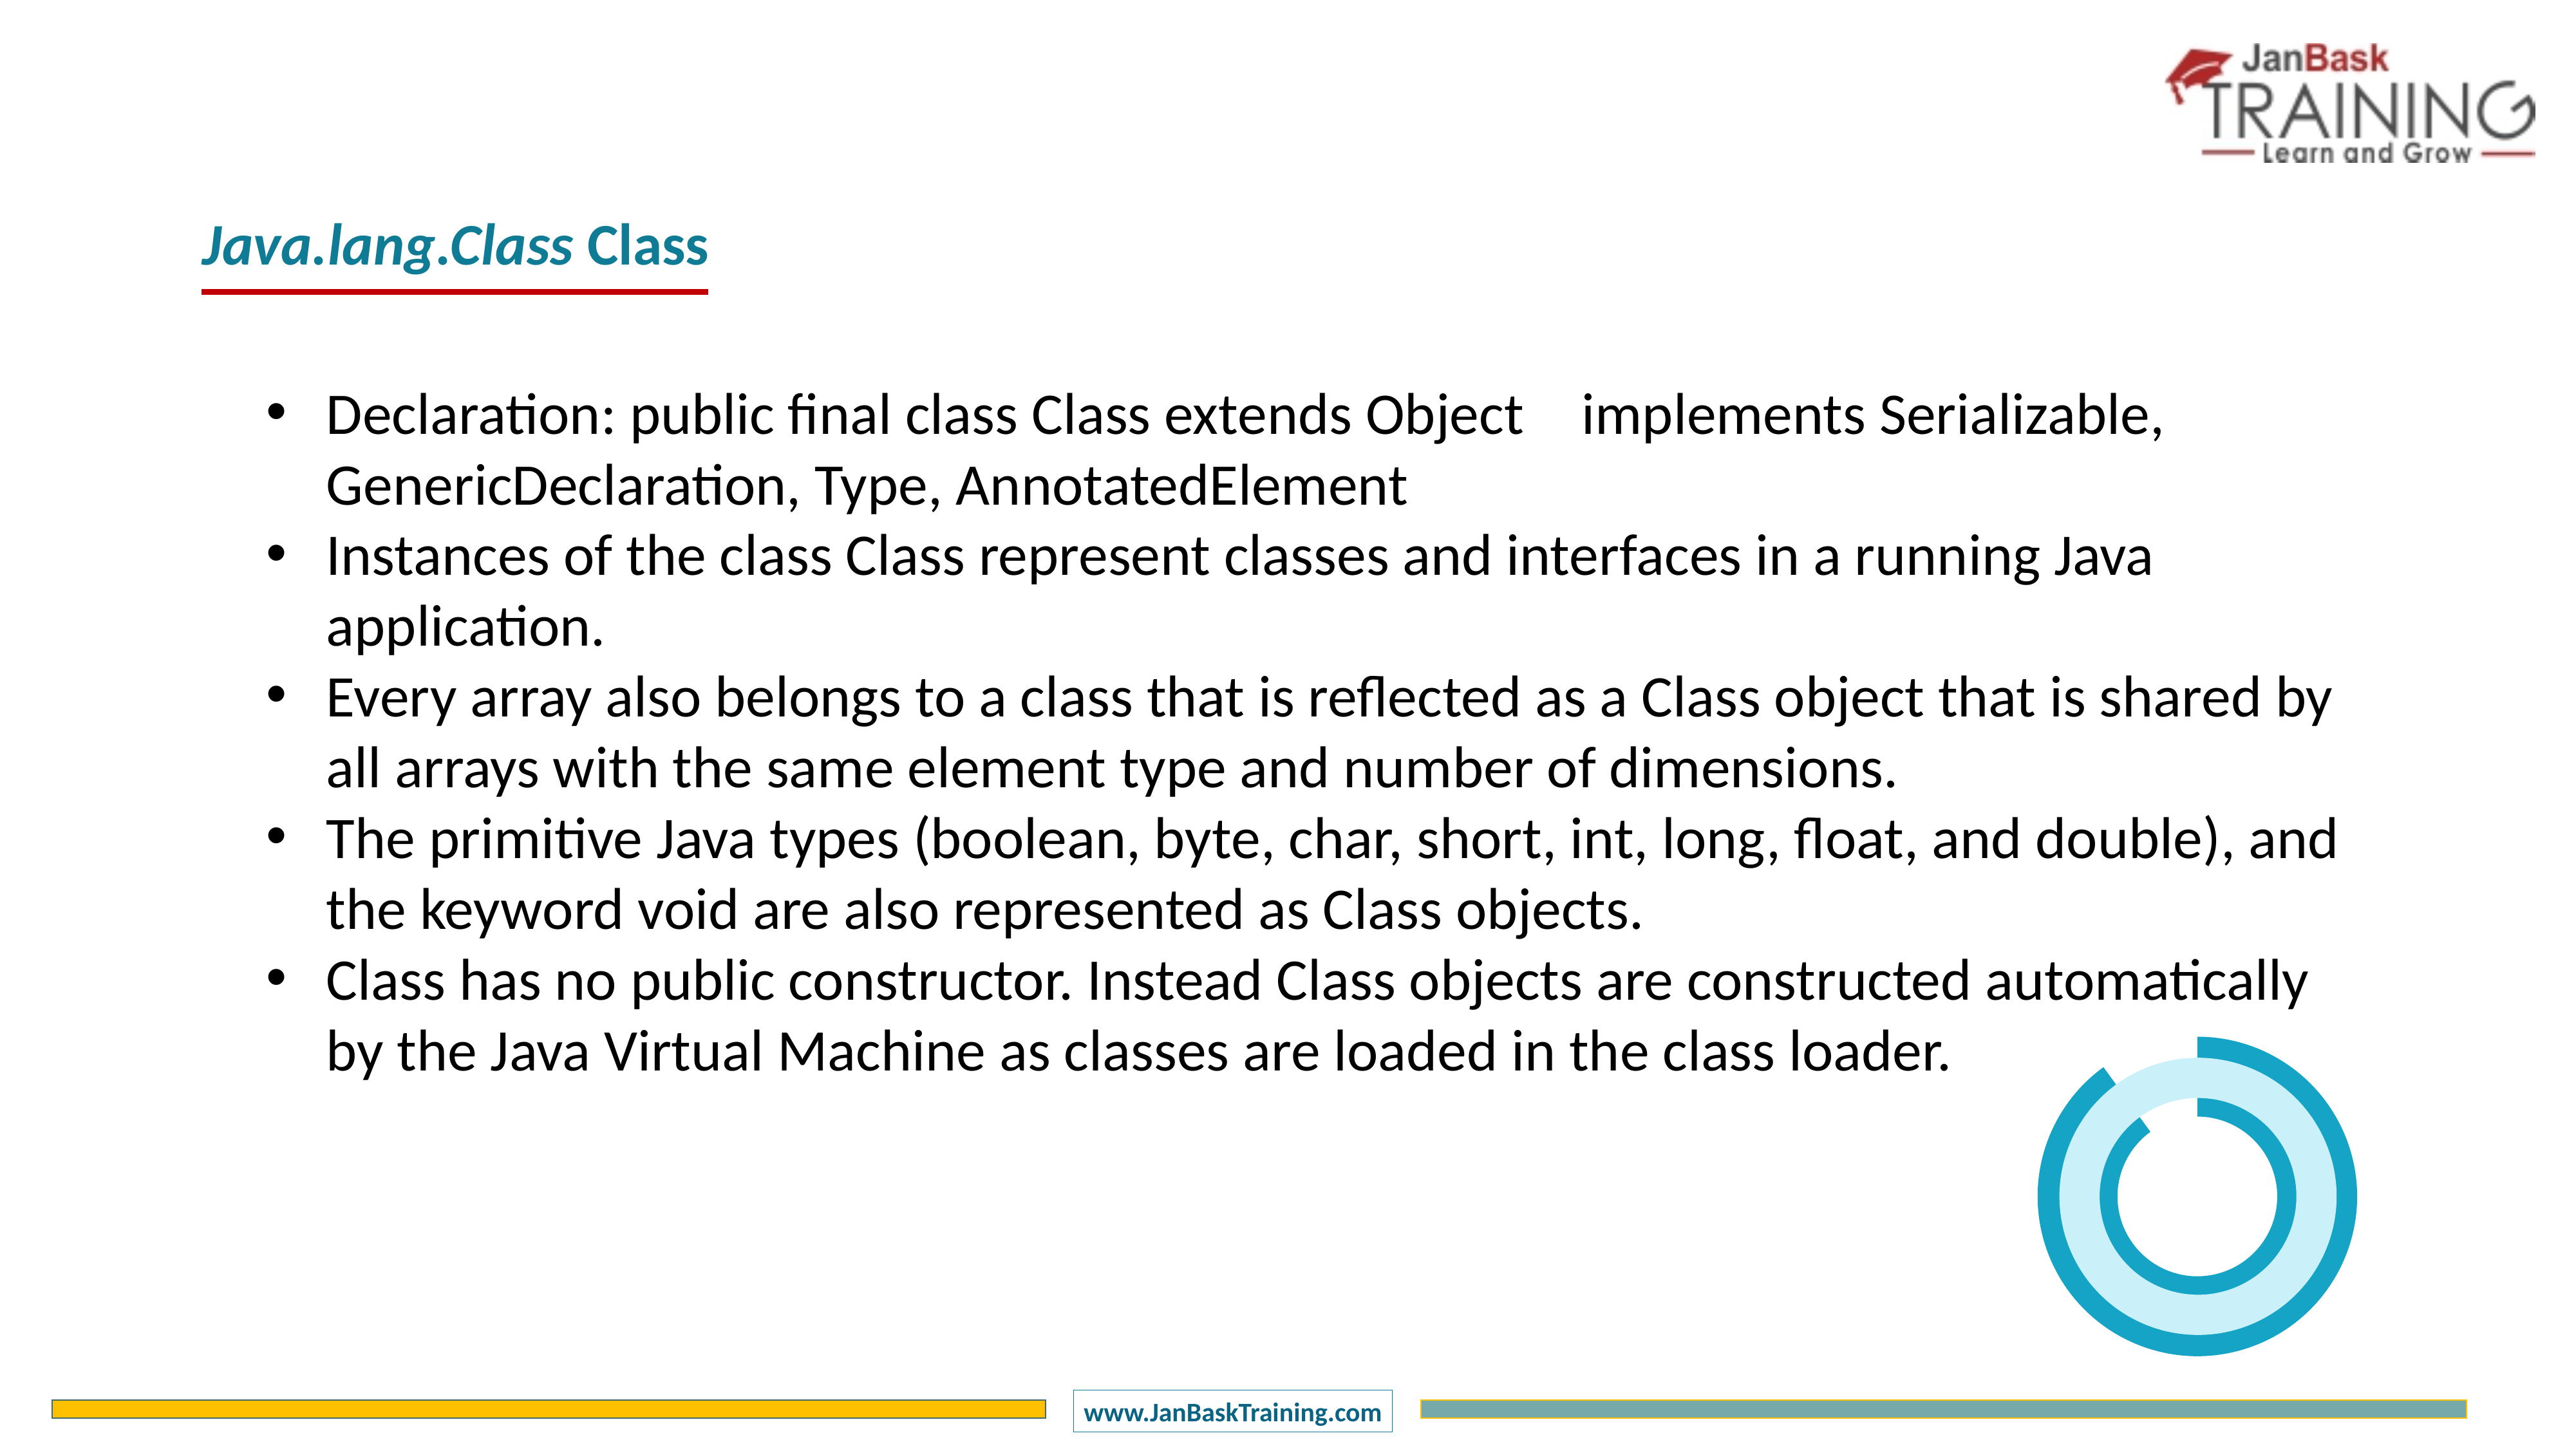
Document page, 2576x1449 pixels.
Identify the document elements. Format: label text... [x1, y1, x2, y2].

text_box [1971, 982, 2398, 1379]
text_box Declaration: public final class Class extends Object implements Serializable, GenericDeclaration, Type, AnnotatedElement Instances of the class Class represent classes and interfaces in a running Java application. Every array also belongs to a class that is reflected as a Class object that is shared by all arrays with the same element type and number of dimensions. The primitive Java types (boolean, byte, char, short, int, long, float, and double), and the keyword void are also represented as Class objects. Class has no public constructor. Instead Class objects are constructed automatically by the Java Virtual Machine as classes are loaded in the class loader. [256, 370, 2367, 1159]
picture [2165, 43, 2535, 163]
text_box Java.lang.Class Class [193, 201, 2000, 392]
